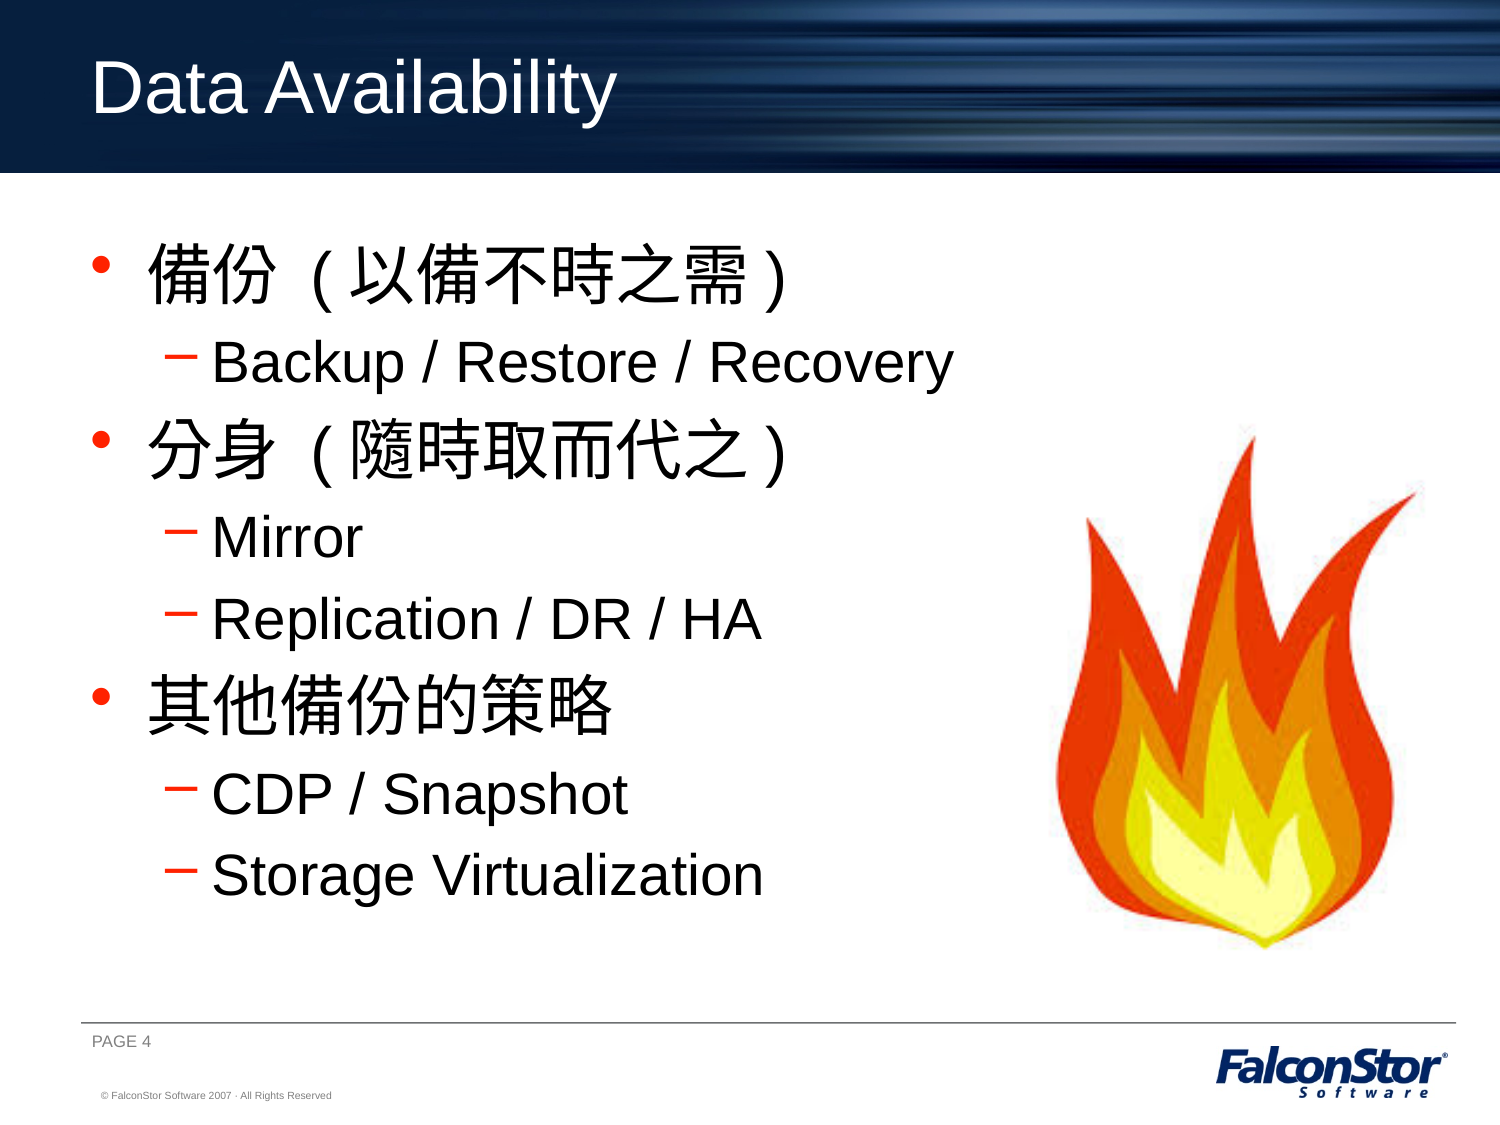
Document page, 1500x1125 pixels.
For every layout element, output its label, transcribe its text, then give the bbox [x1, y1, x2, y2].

picture [1012, 387, 1463, 1002]
picture [0, 0, 1500, 173]
list 備份 (以備不時之需) Backup / Restore / Recovery 分身 (隨時取而代之) Mirror Replication / DR / HA 其他備份的策略 CDP / Snapshot Storage Virtualization [75, 224, 1425, 968]
picture [1216, 1046, 1448, 1098]
title Data Availability [75, 0, 1425, 168]
